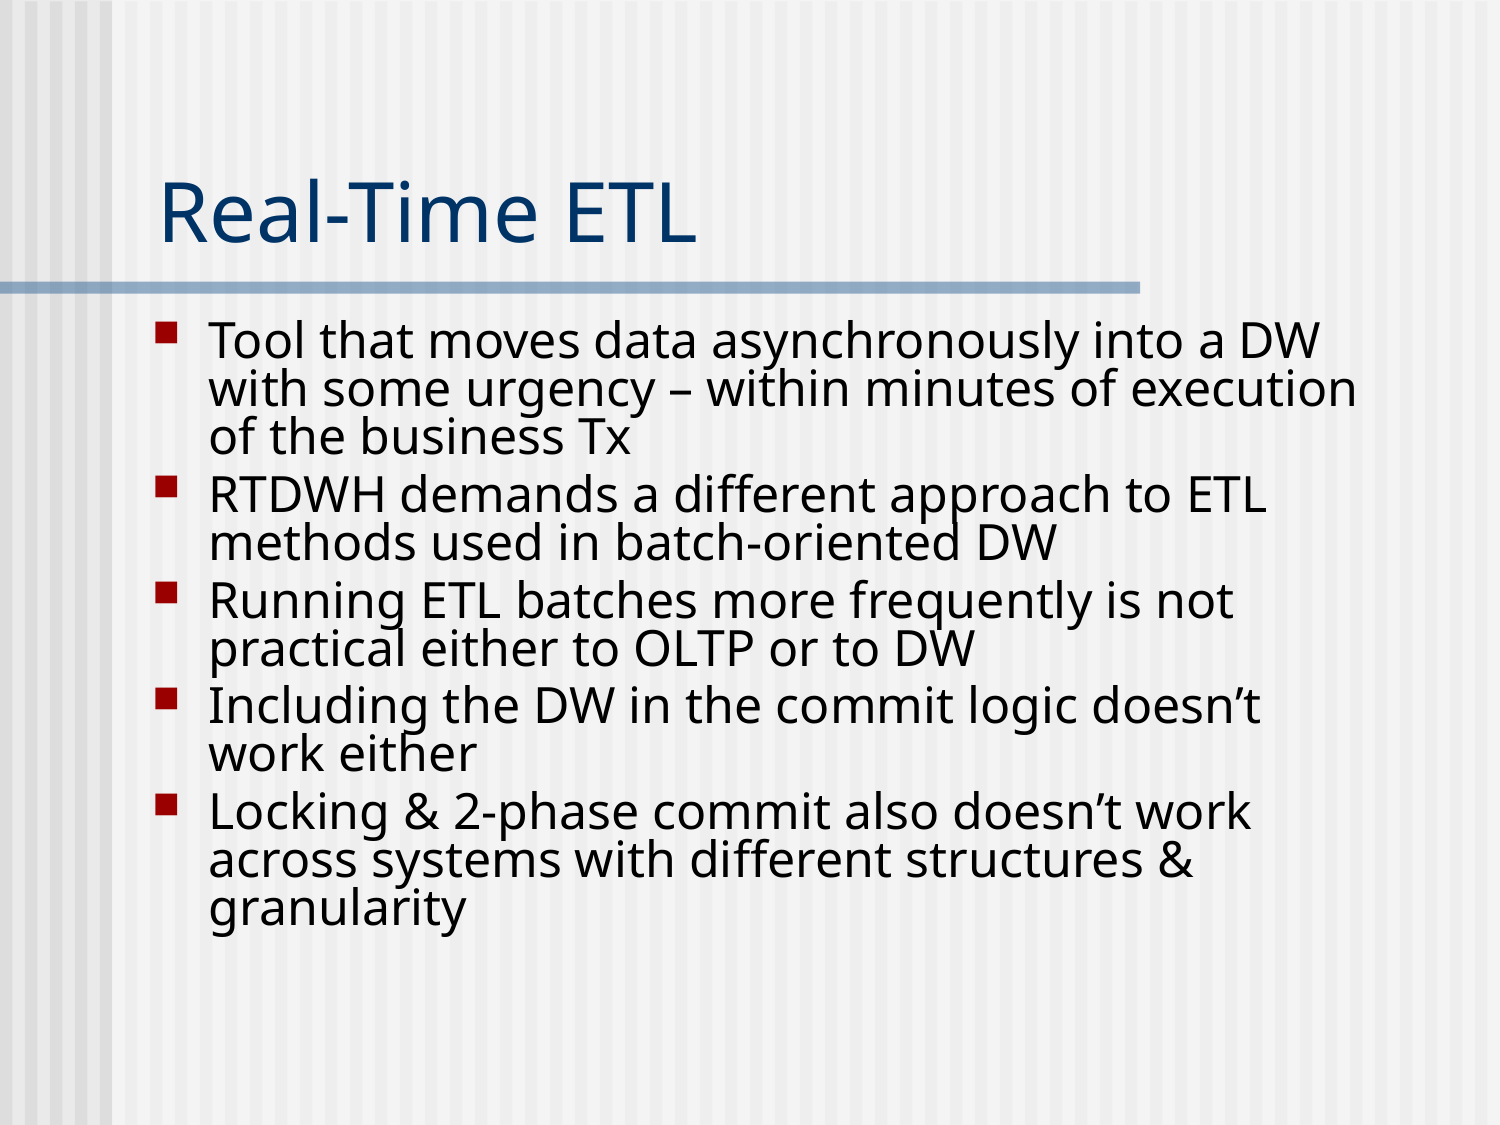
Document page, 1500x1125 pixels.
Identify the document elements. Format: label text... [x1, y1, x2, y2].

title Real-Time ETL [142, 151, 1482, 267]
list Tool that moves data asynchronously into a DW with some urgency – within minutes of execution of the business Tx RTDWH demands a different approach to ETL methods used in batch-oriented DW Running ETL batches more frequently is not practical either to OLTP or to DW Including the DW in the commit logic doesn’t work either Locking & 2-phase commit also doesn’t work across systems with different structures & granularity [137, 312, 1406, 1000]
